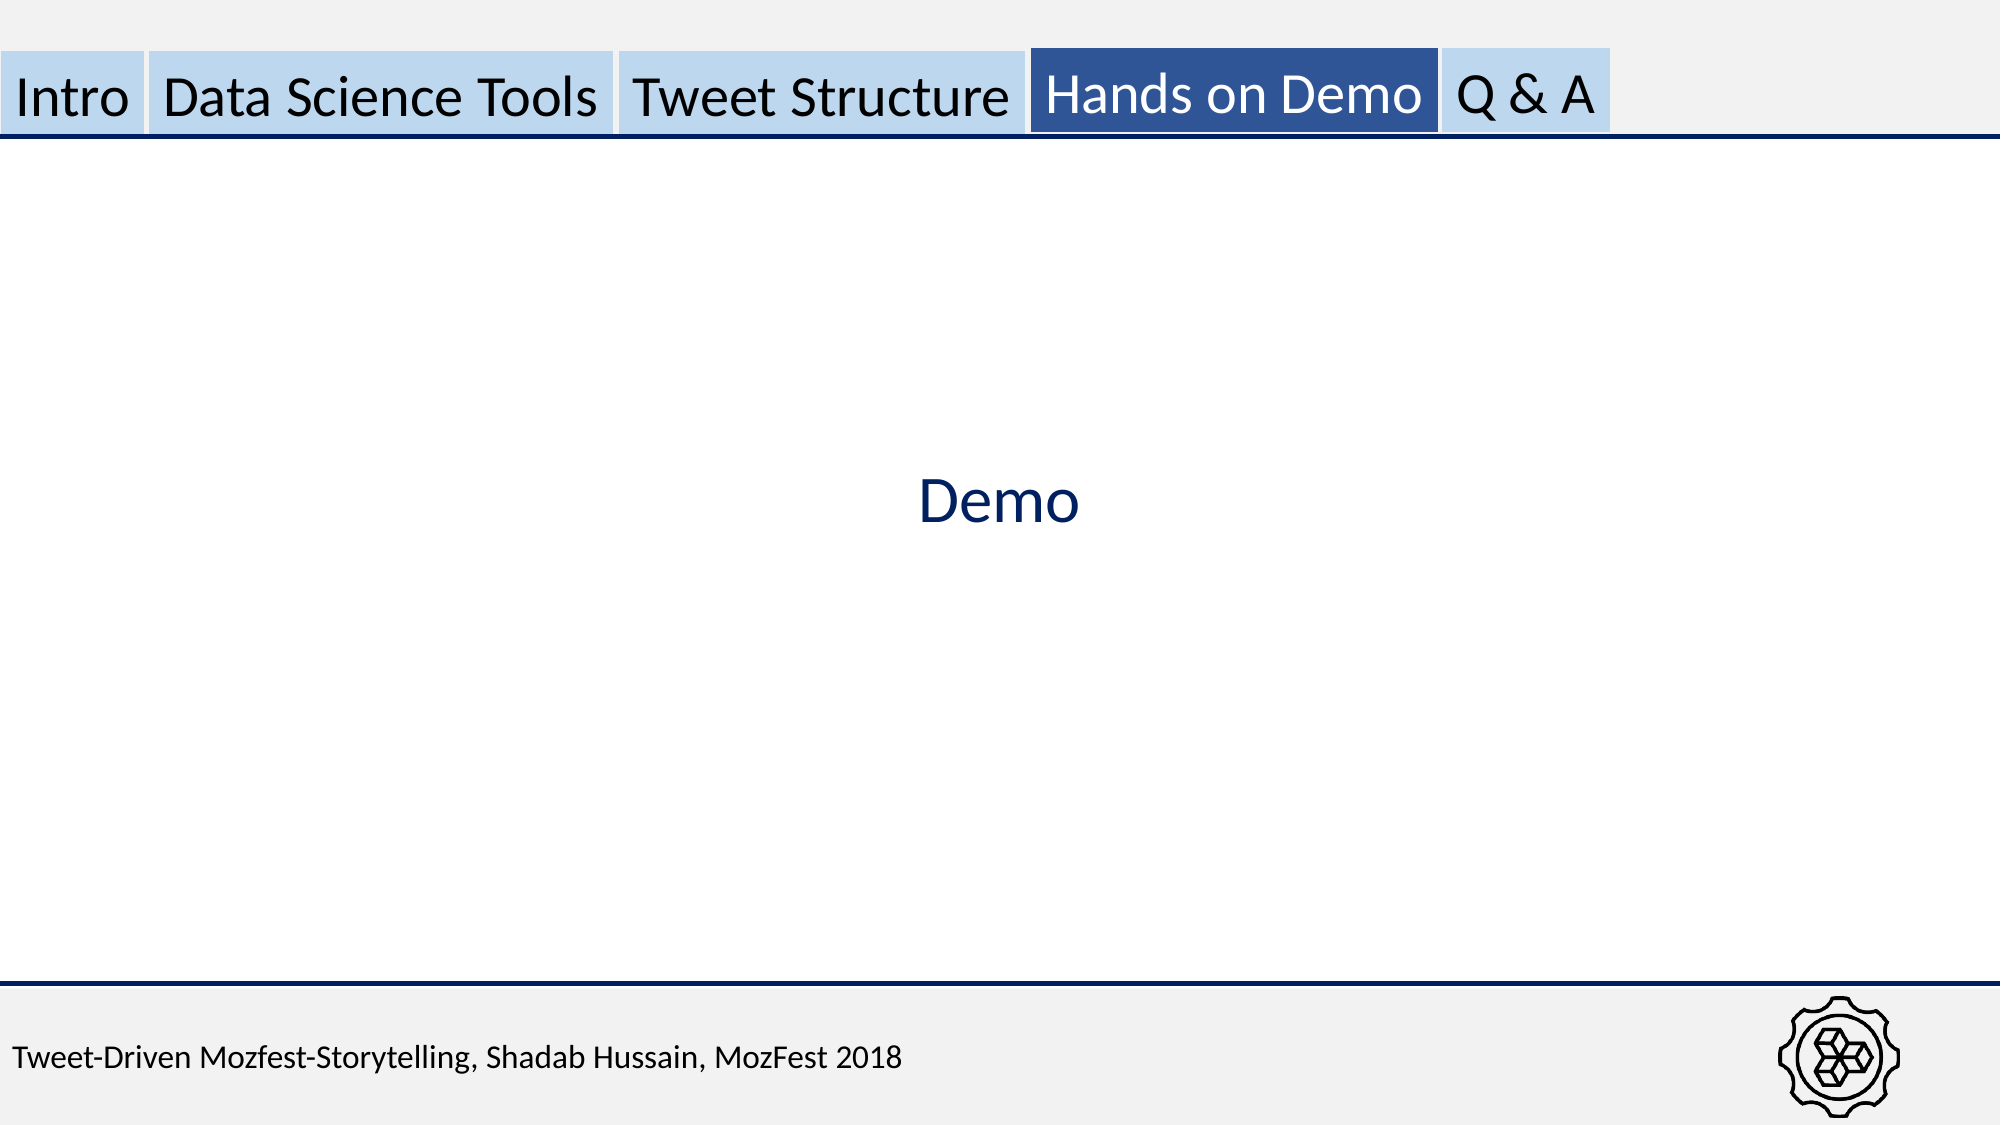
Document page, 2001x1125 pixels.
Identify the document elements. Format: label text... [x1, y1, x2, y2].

text_box Q & A [1441, 47, 1611, 133]
text_box Intro [0, 50, 145, 134]
text_box Tweet-Driven Mozfest-Storytelling, Shadab Hussain, MozFest 2018 [0, 1023, 936, 1125]
text_box Data Science Tools [148, 50, 614, 134]
text_box Tweet Structure [618, 50, 1026, 134]
text_box Hands on Demo [1030, 47, 1439, 133]
picture [1778, 996, 1900, 1118]
text_box [0, 988, 2000, 1125]
text_box Demo [903, 448, 1097, 544]
text_box [0, 0, 2000, 134]
